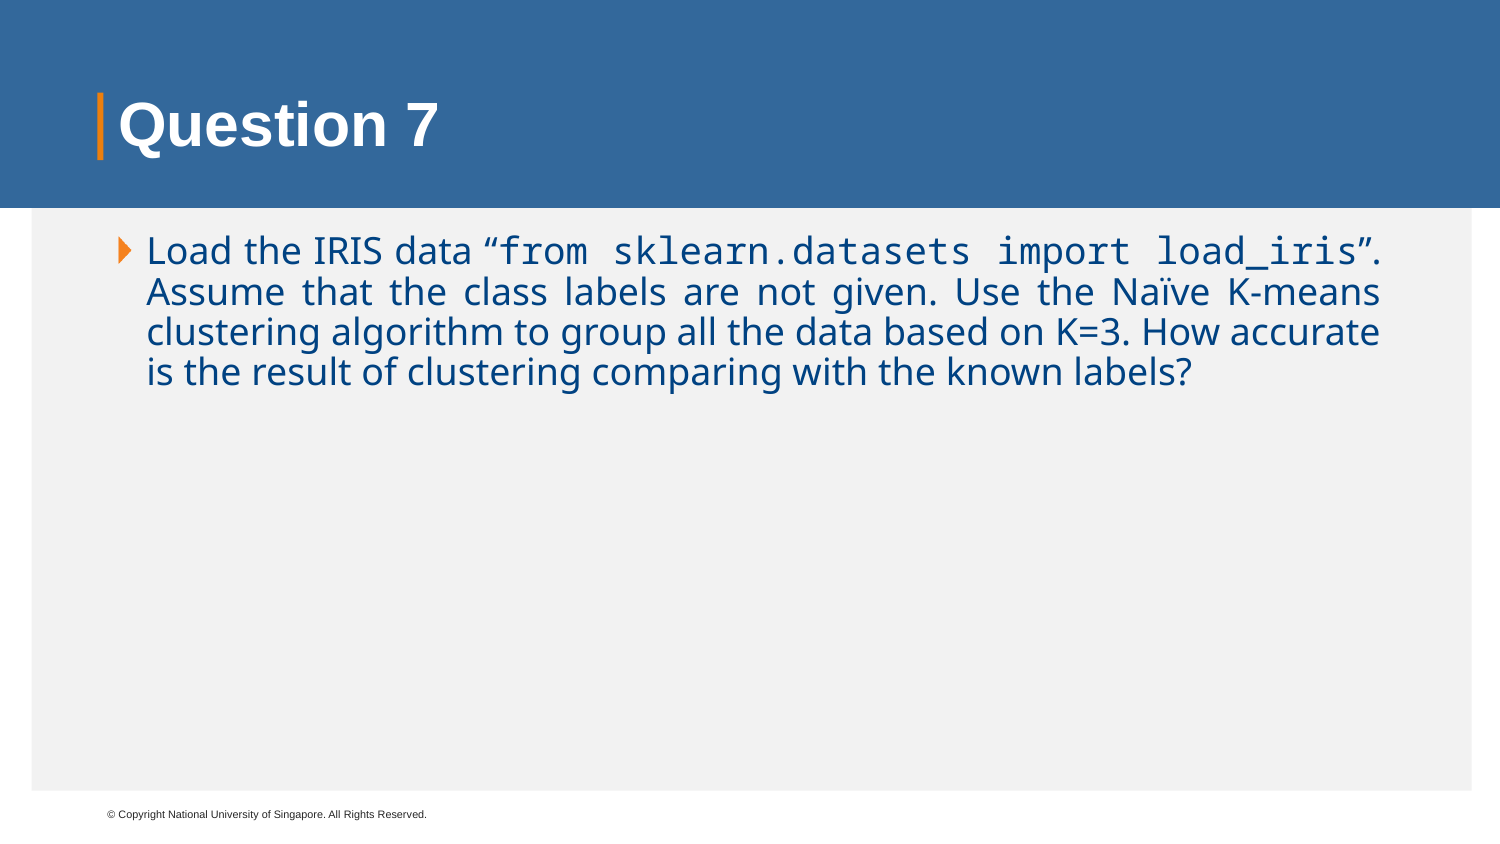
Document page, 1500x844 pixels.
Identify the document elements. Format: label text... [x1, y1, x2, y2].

title Question 7 [103, 44, 1397, 208]
text_box [96, 92, 104, 161]
list Load the IRIS data “from sklearn.datasets import load_iris”. Assume that the class labels are not given. Use the Naïve K-means clustering algorithm to group all the data based on K=3. How accurate is the result of clustering comparing with the known labels? [103, 224, 1397, 713]
picture [118, 236, 132, 264]
